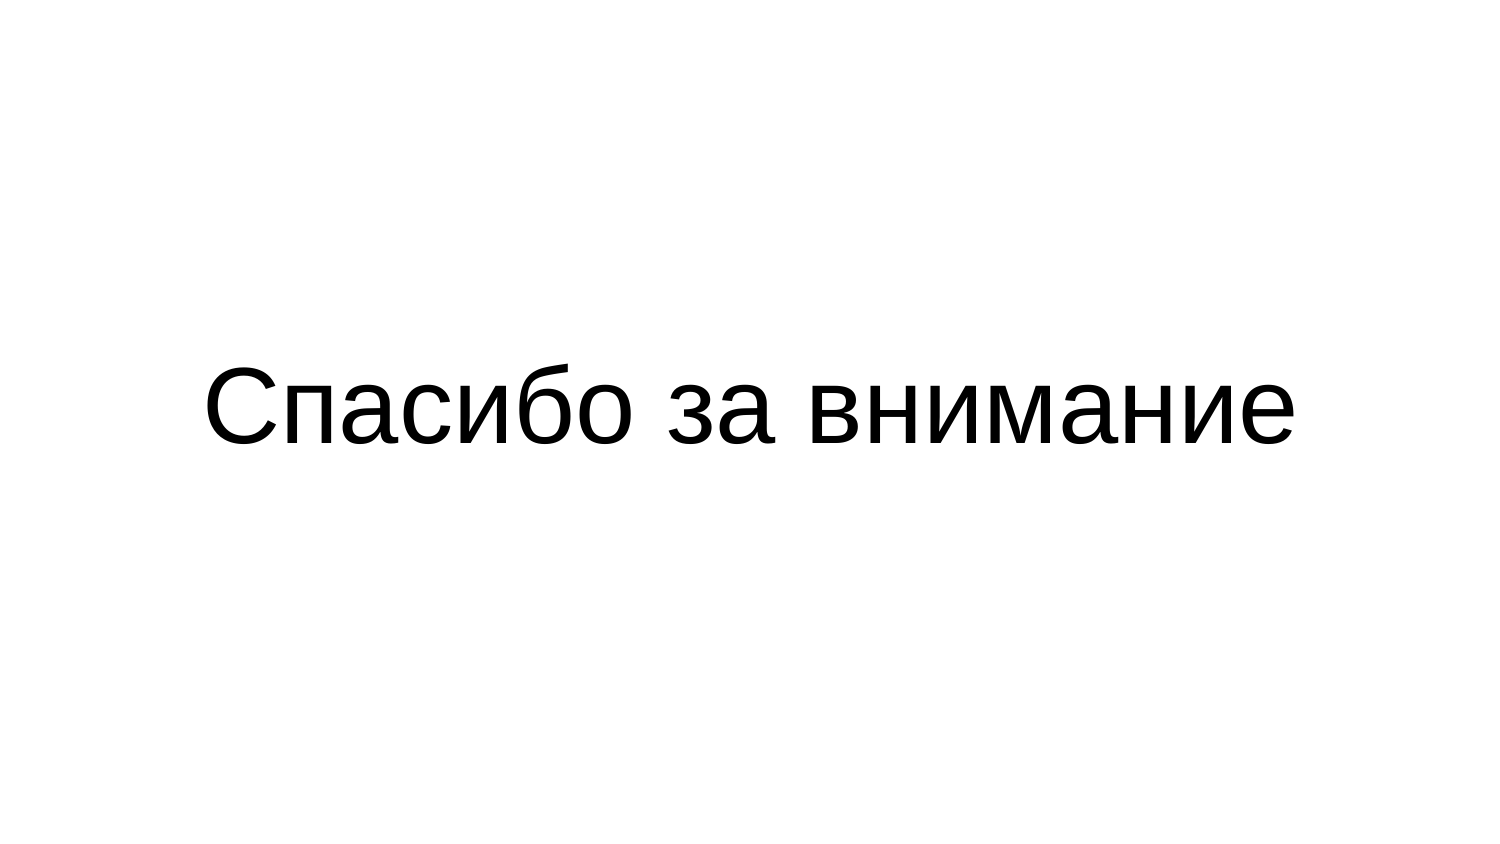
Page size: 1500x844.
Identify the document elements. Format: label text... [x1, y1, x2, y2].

title Спасибо за внимание [52, 313, 1450, 481]
